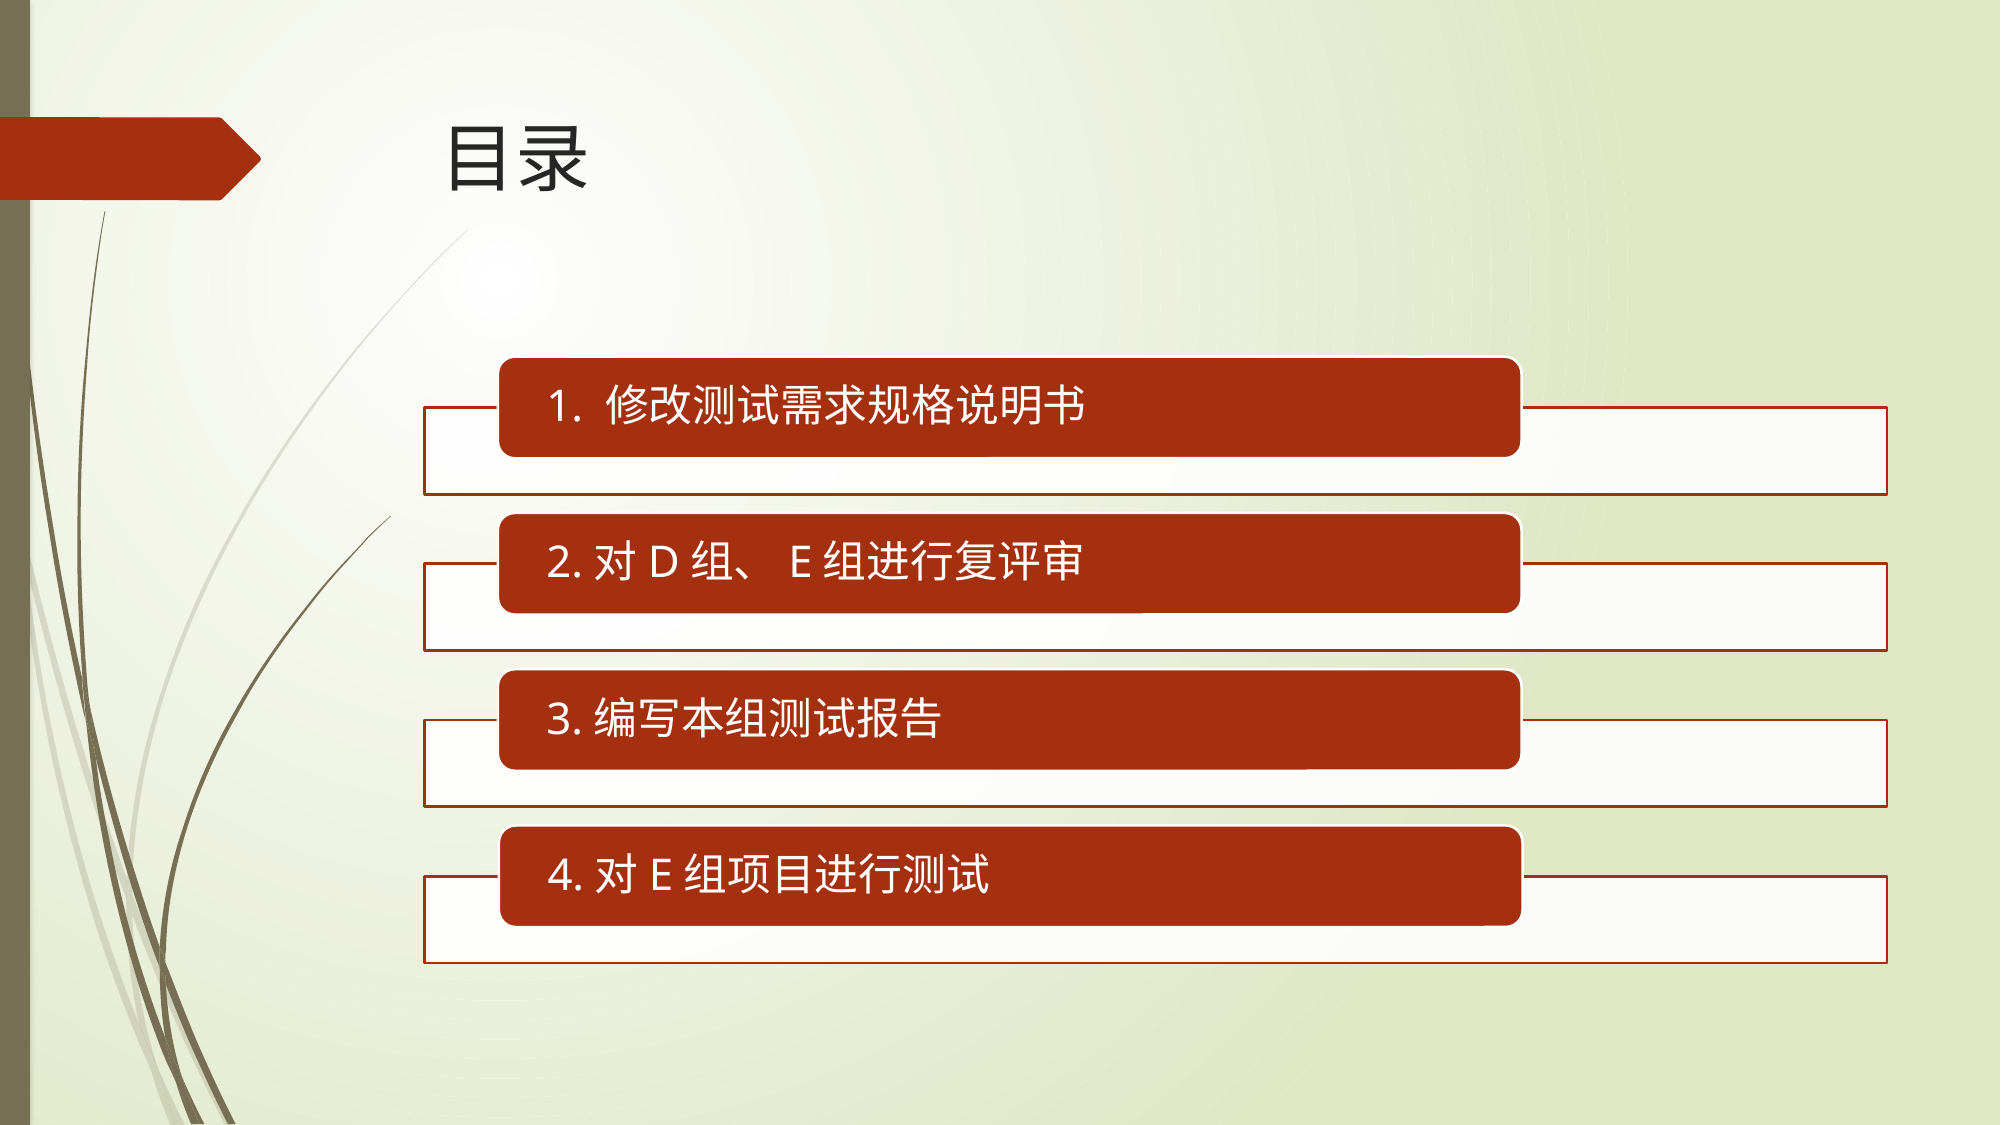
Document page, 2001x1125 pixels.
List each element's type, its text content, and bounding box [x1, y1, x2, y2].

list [424, 349, 1888, 971]
title 目录 [425, 102, 1888, 276]
